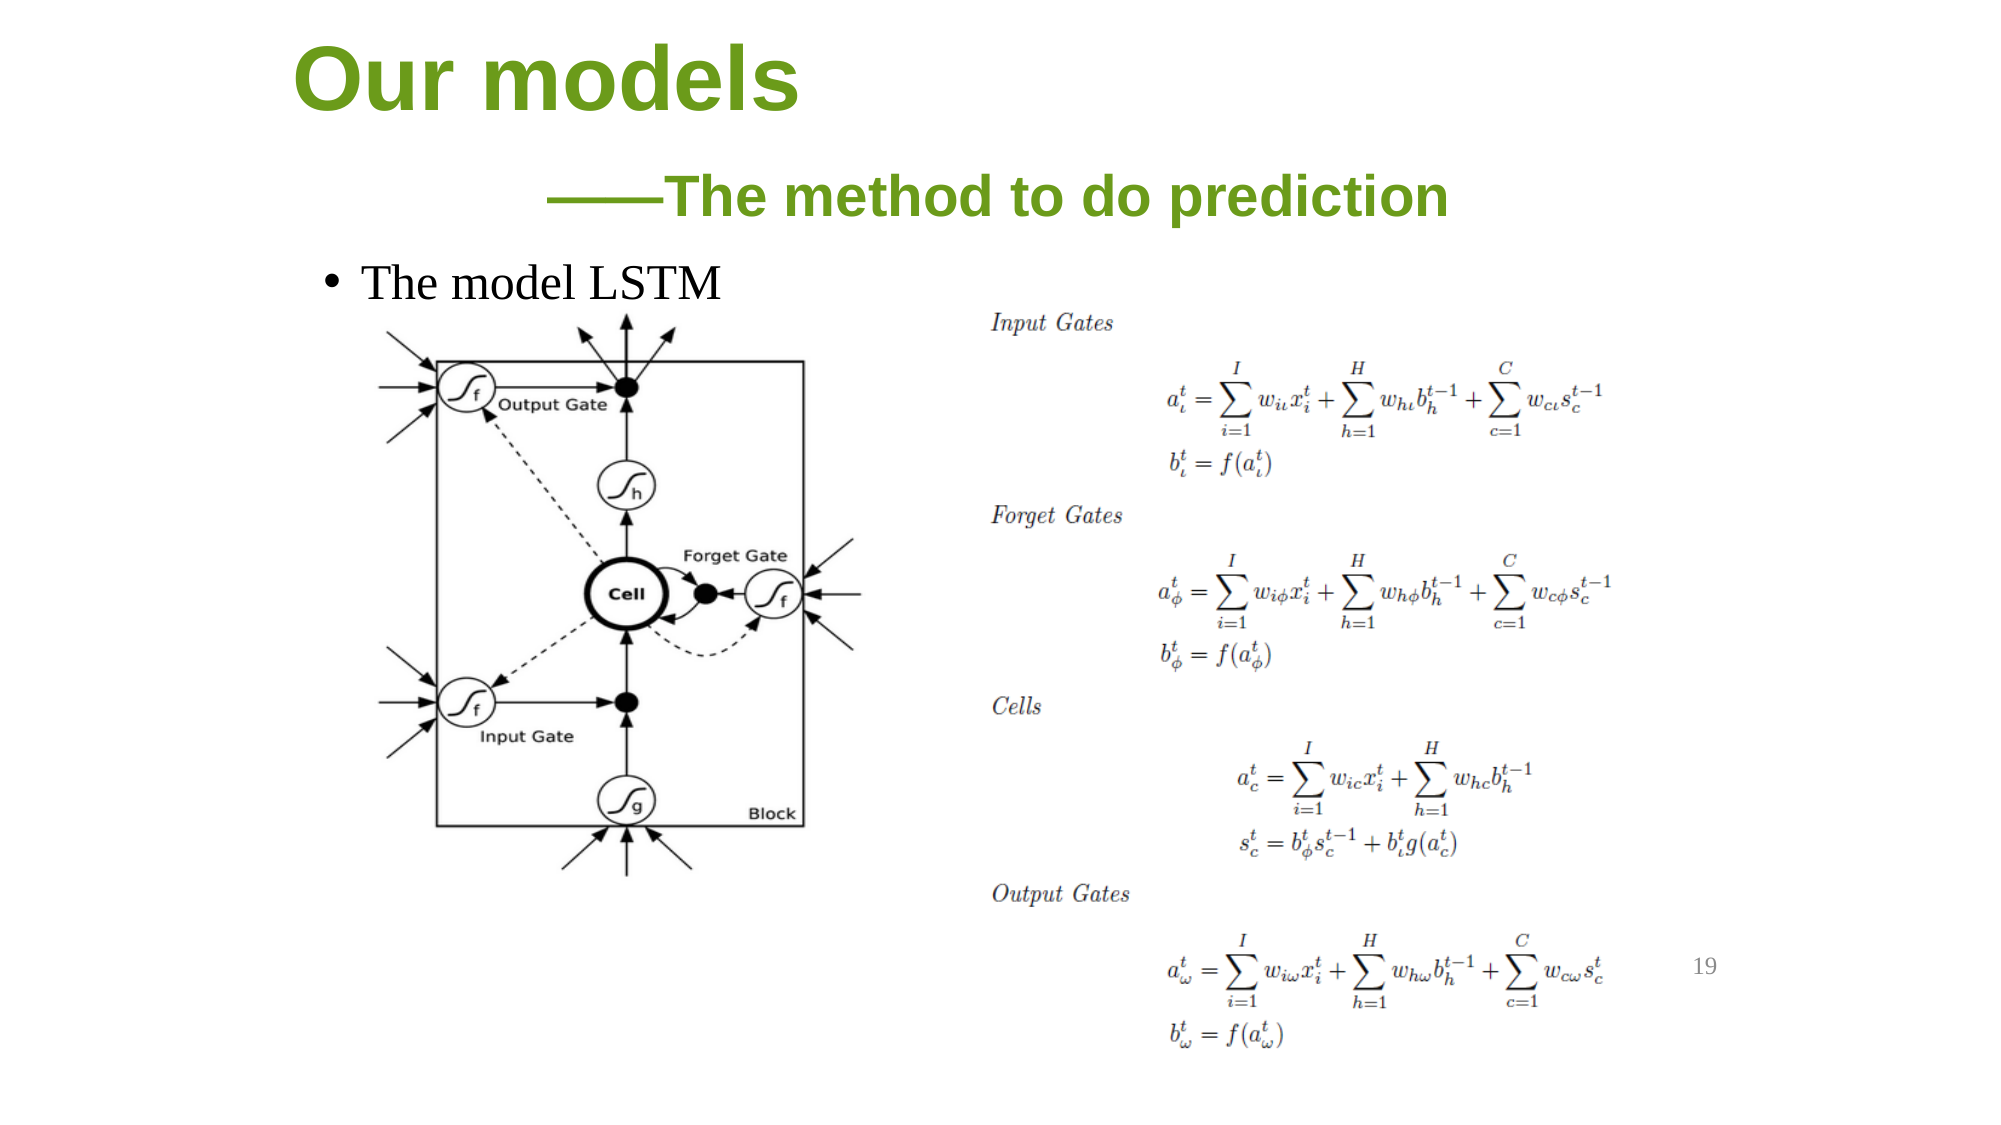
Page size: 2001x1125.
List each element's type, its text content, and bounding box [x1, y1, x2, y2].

text_box Our models [277, 11, 1530, 136]
picture [351, 308, 879, 895]
text_box ——The method to do prediction [532, 151, 1786, 236]
slide_number 19 [1685, 923, 1733, 1007]
text_box The model LSTM [308, 168, 2000, 883]
picture [963, 300, 1685, 1061]
